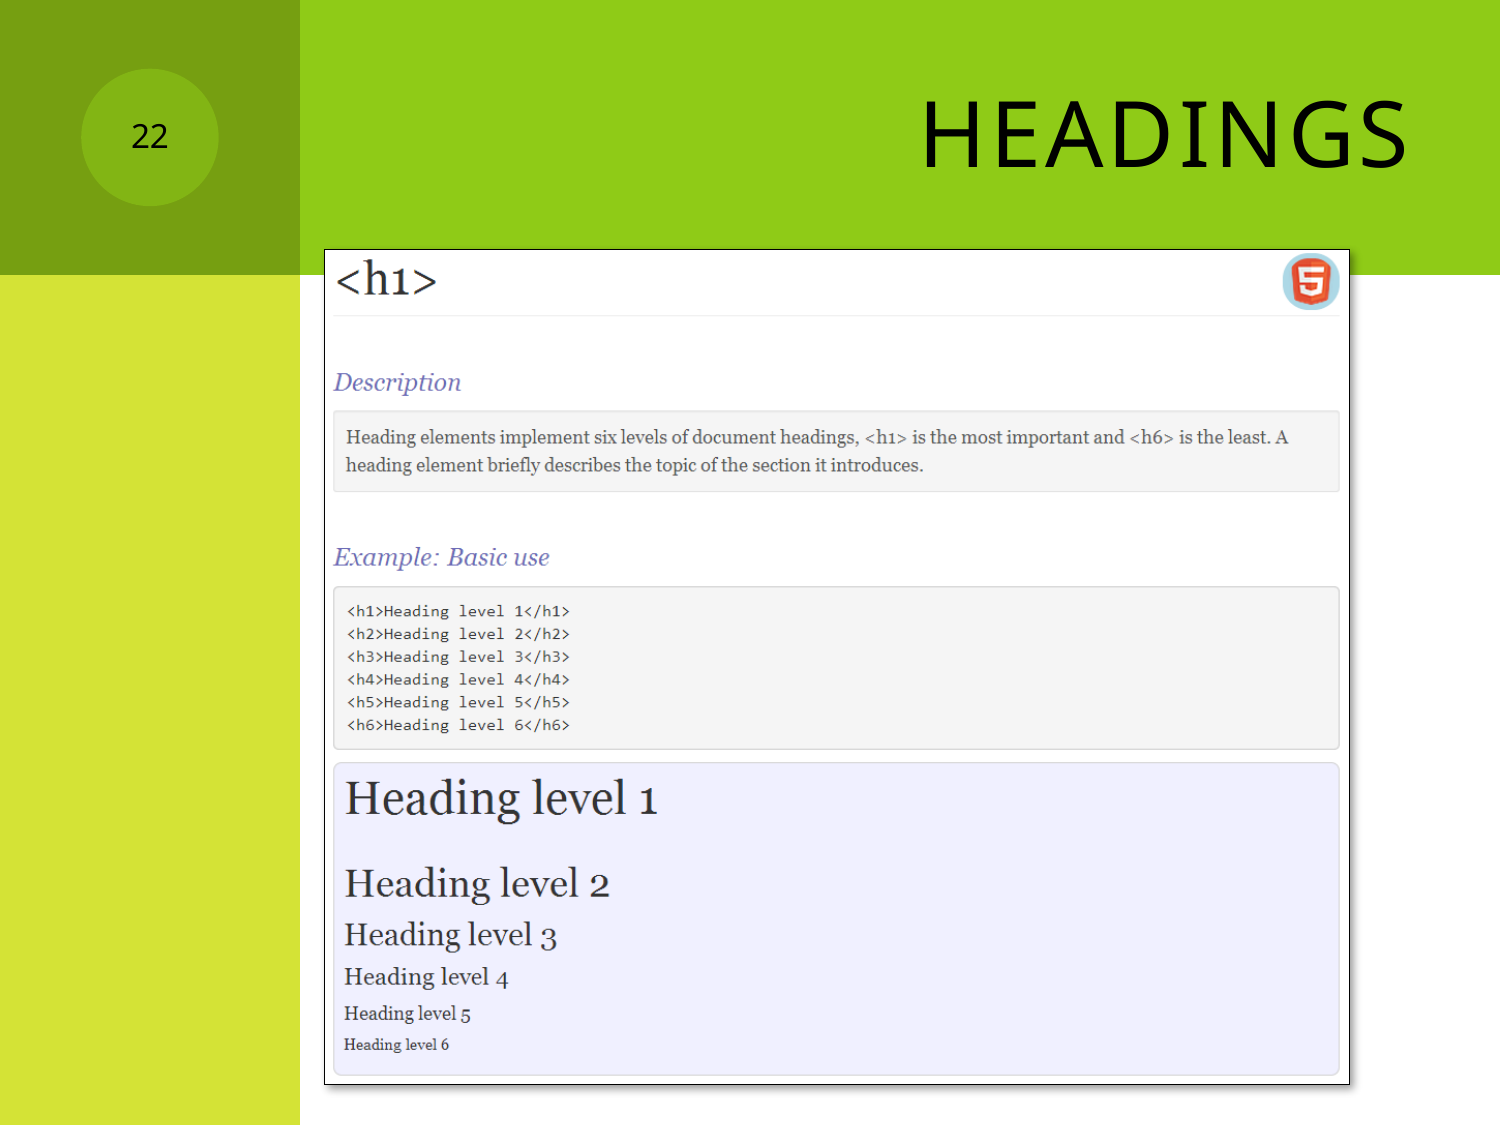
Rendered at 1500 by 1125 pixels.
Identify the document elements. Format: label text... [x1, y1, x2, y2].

slide_number 22 [87, 87, 213, 188]
title Headings [399, 37, 1425, 225]
picture [324, 249, 1351, 1086]
